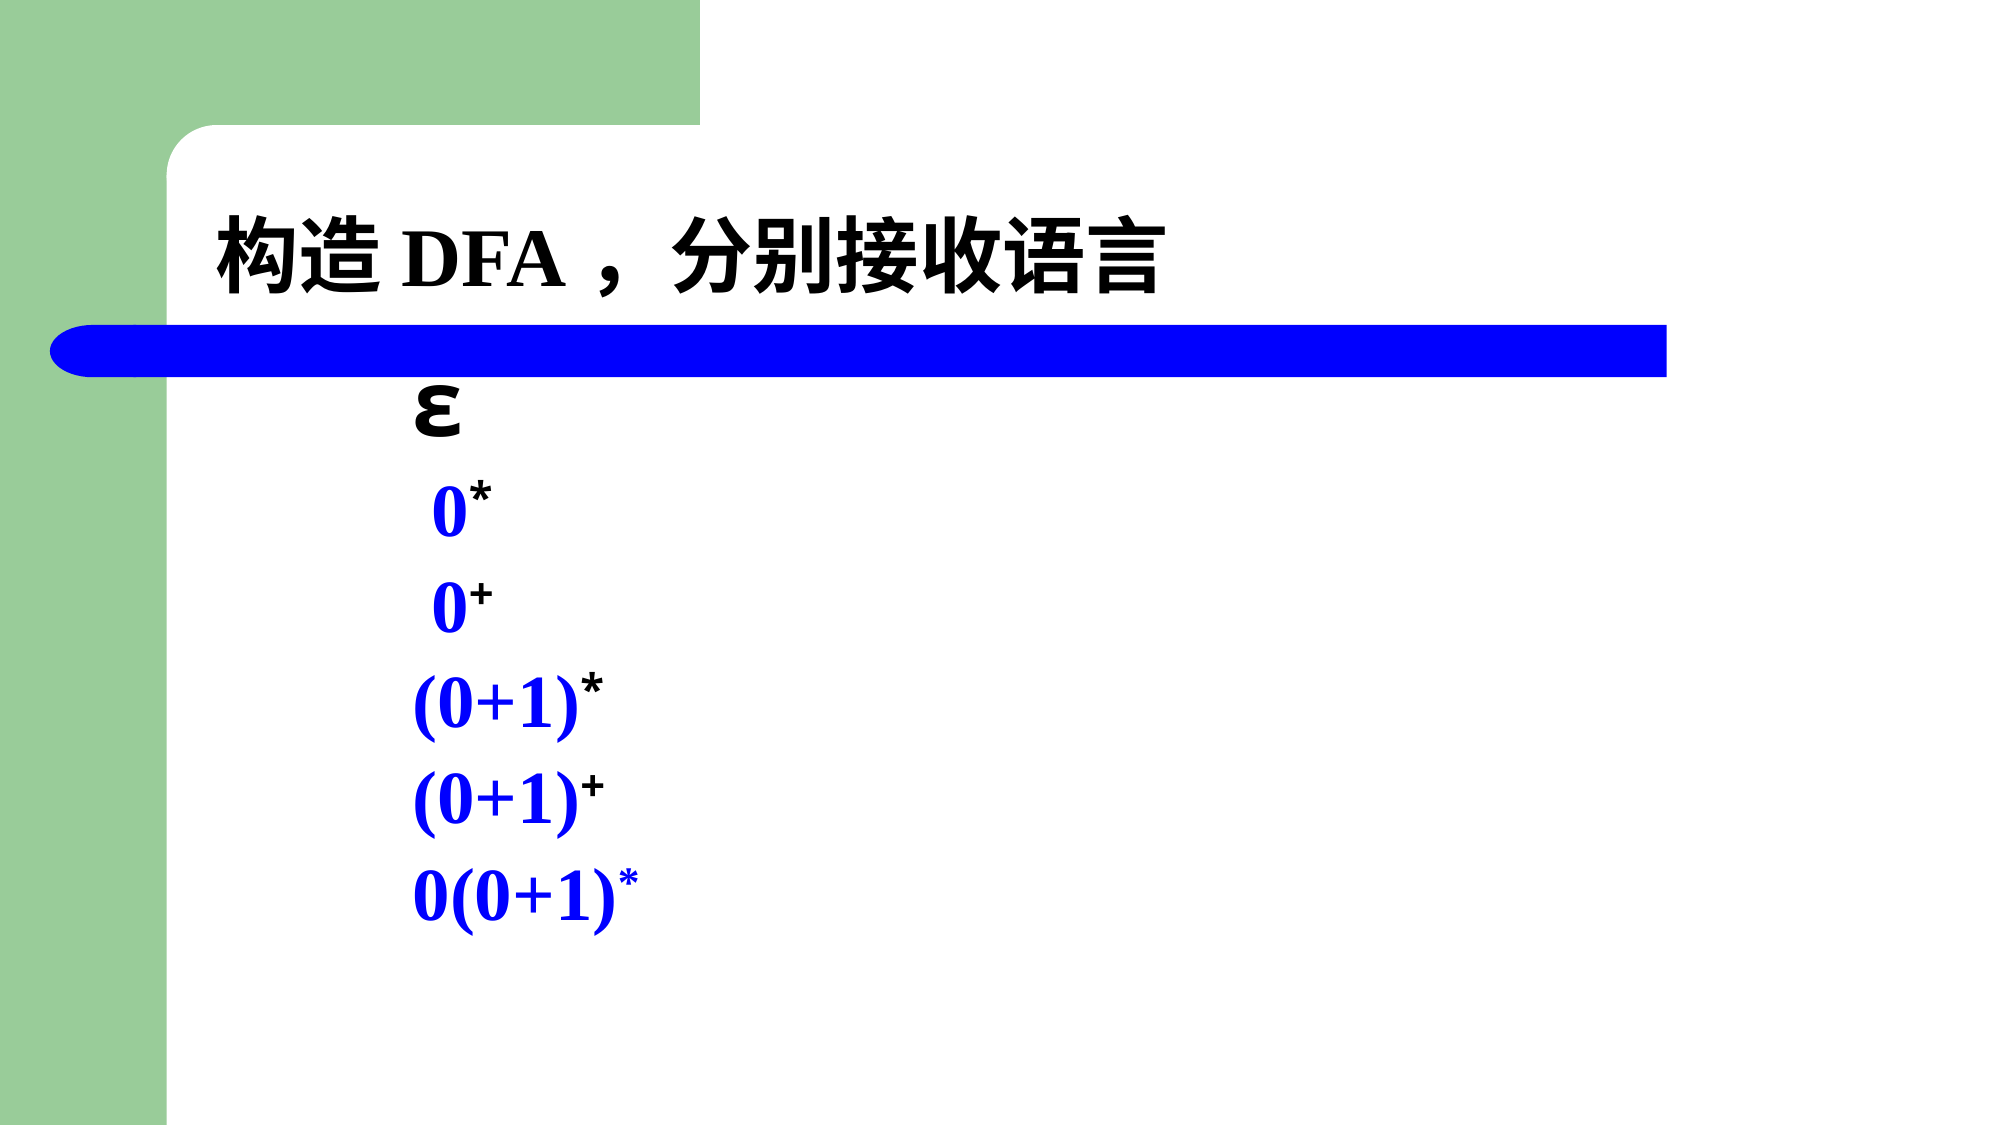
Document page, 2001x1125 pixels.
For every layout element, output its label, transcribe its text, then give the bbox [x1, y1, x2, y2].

title 构造DFA，分别接收语言 [199, 124, 1951, 313]
list ε 0* 0+ (0+1)* (0+1)+ 0(0+1)* [397, 349, 1711, 1024]
